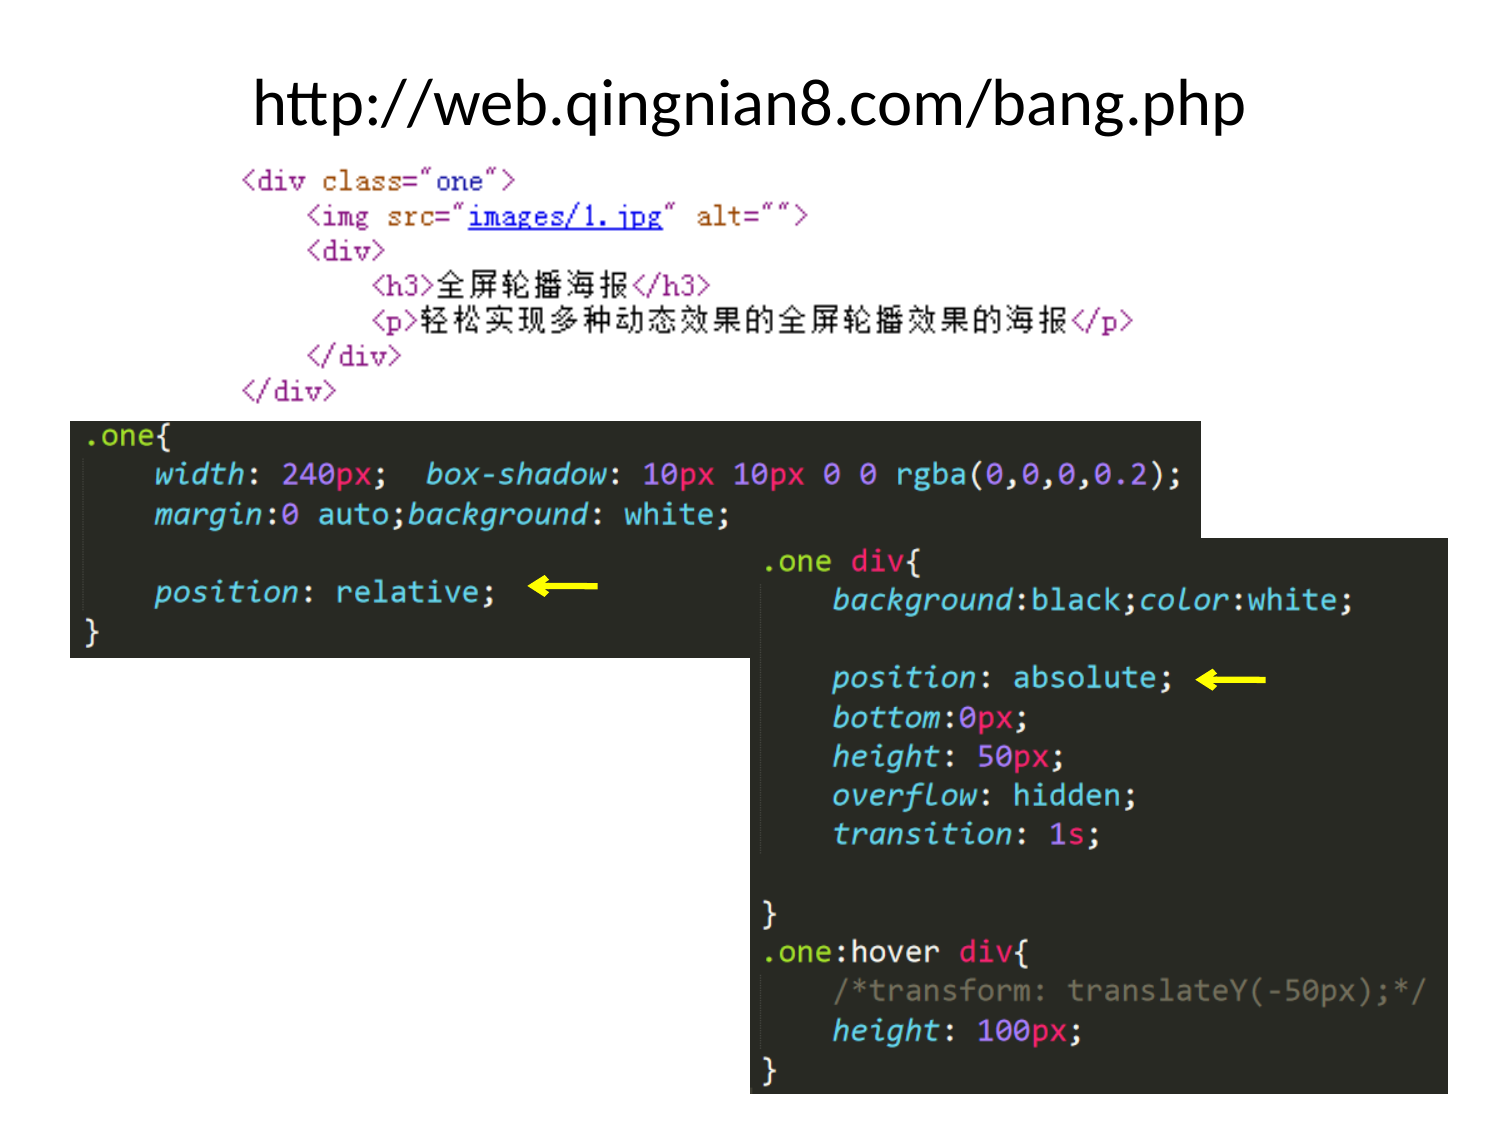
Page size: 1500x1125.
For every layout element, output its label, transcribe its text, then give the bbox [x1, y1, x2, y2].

title http://web.qingnian8.com/bang.php [75, 45, 1425, 153]
picture [70, 421, 1448, 1095]
picture [234, 163, 1147, 411]
